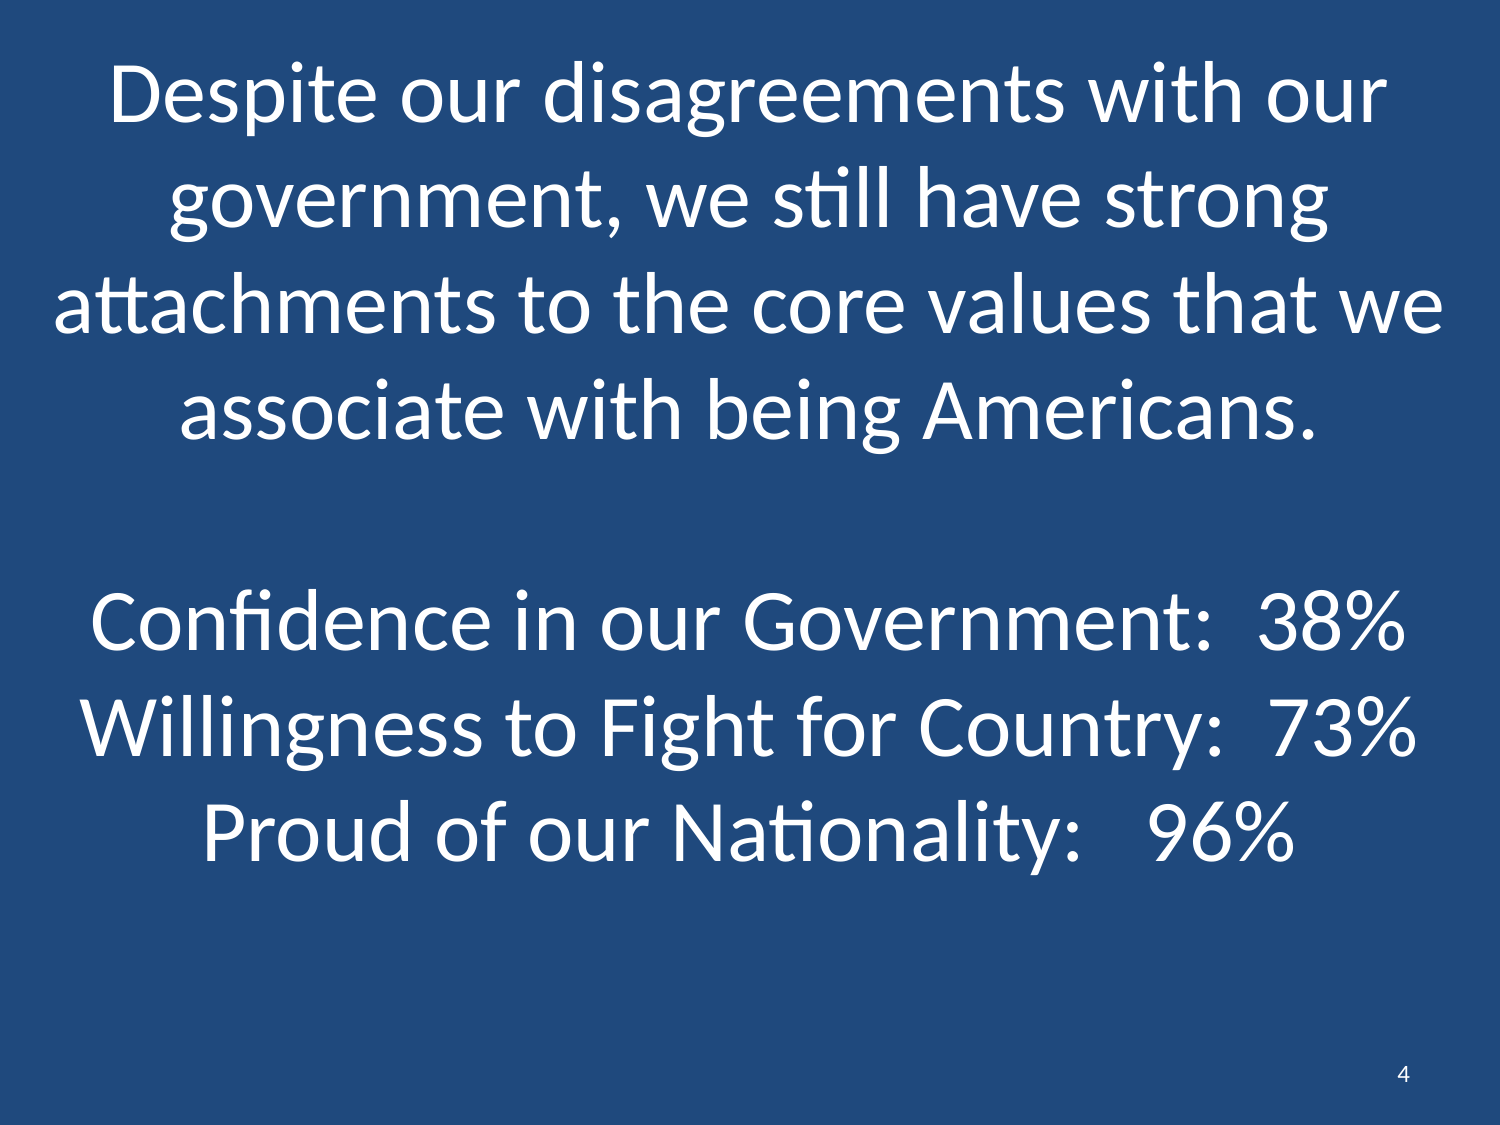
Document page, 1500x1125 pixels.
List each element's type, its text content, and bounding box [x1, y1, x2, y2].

title Despite our disagreements with our government, we still have strong attachments to the core values that we associate with being Americans. Confidence in our Government: 38% Willingness to Fight for Country: 73% Proud of our Nationality: 96% [24, 24, 1475, 1100]
slide_number 4 [1074, 1042, 1425, 1103]
